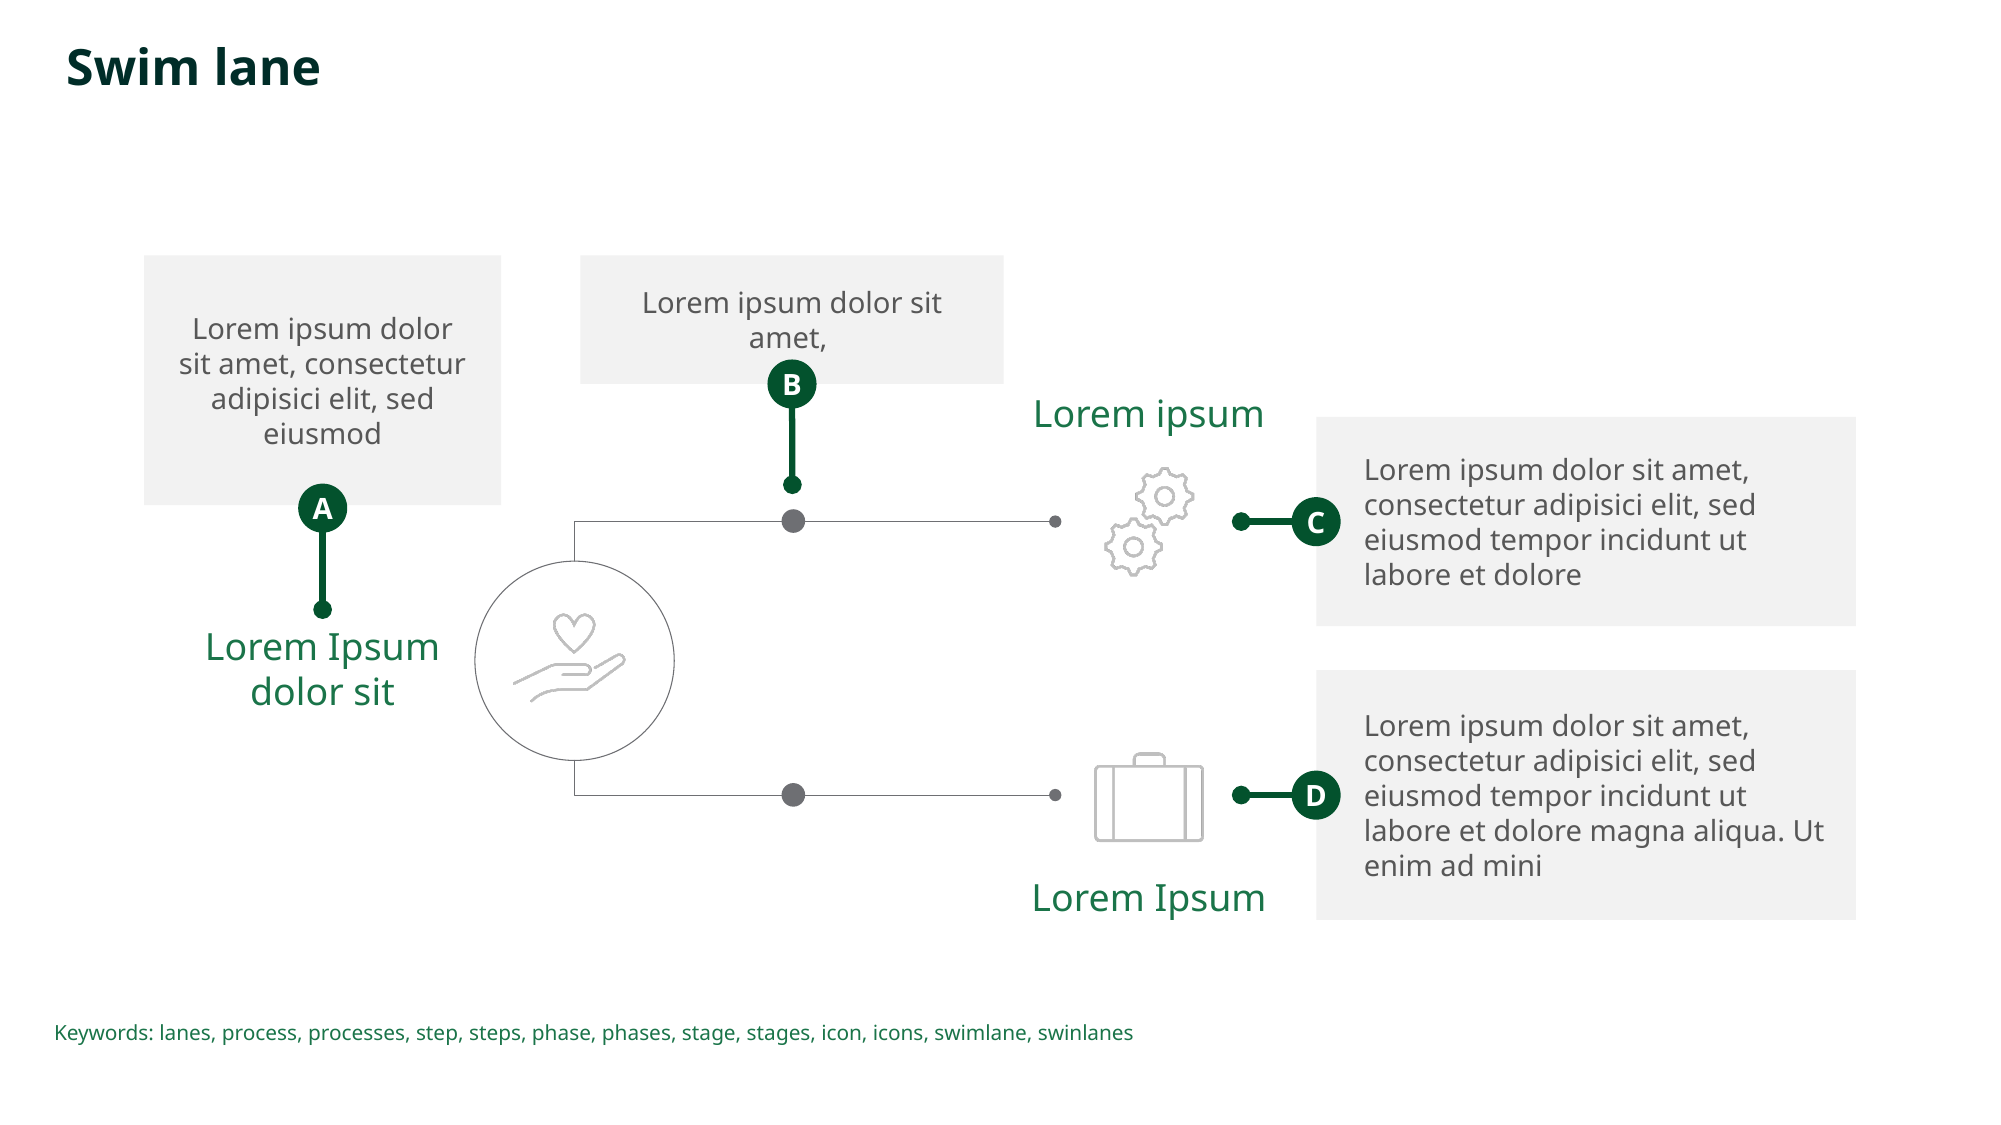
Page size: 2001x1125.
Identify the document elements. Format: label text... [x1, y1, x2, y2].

text_box [780, 508, 807, 521]
text_box [474, 560, 676, 762]
text_box B [767, 359, 817, 409]
text_box C [1291, 497, 1341, 547]
text_box Keywords: lanes, process, processes, step, steps, phase, phases, stage, stages, icon, icons, swimlane, swinlanes [54, 1019, 1134, 1045]
text_box A [298, 483, 348, 533]
text_box D [1291, 770, 1341, 820]
picture [1083, 455, 1215, 588]
picture [1083, 729, 1215, 861]
text_box Lorem Ipsum [1008, 873, 1290, 920]
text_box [574, 521, 1056, 562]
text_box Lorem ipsum dolor sit amet, consectetur adipisici elit, sed eiusmod tempor incidunt ut labore et dolore magna aliqua. Ut enim ad mini [1316, 670, 1856, 920]
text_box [574, 760, 1056, 796]
text_box Lorem ipsum dolor sit amet, consectetur adipisici elit, sed eiusmod tempor incidunt ut labore et dolore [1316, 416, 1856, 627]
text_box Lorem ipsum dolor sit amet, consectetur adipisici elit, sed eiusmod [144, 255, 502, 506]
picture [509, 596, 629, 716]
text_box Lorem ipsum [1008, 389, 1290, 436]
text_box [780, 796, 806, 808]
title Swim lane [66, 42, 1721, 98]
text_box Lorem Ipsum dolor sit [185, 609, 460, 726]
text_box Lorem ipsum dolor sit amet, [580, 255, 1004, 384]
